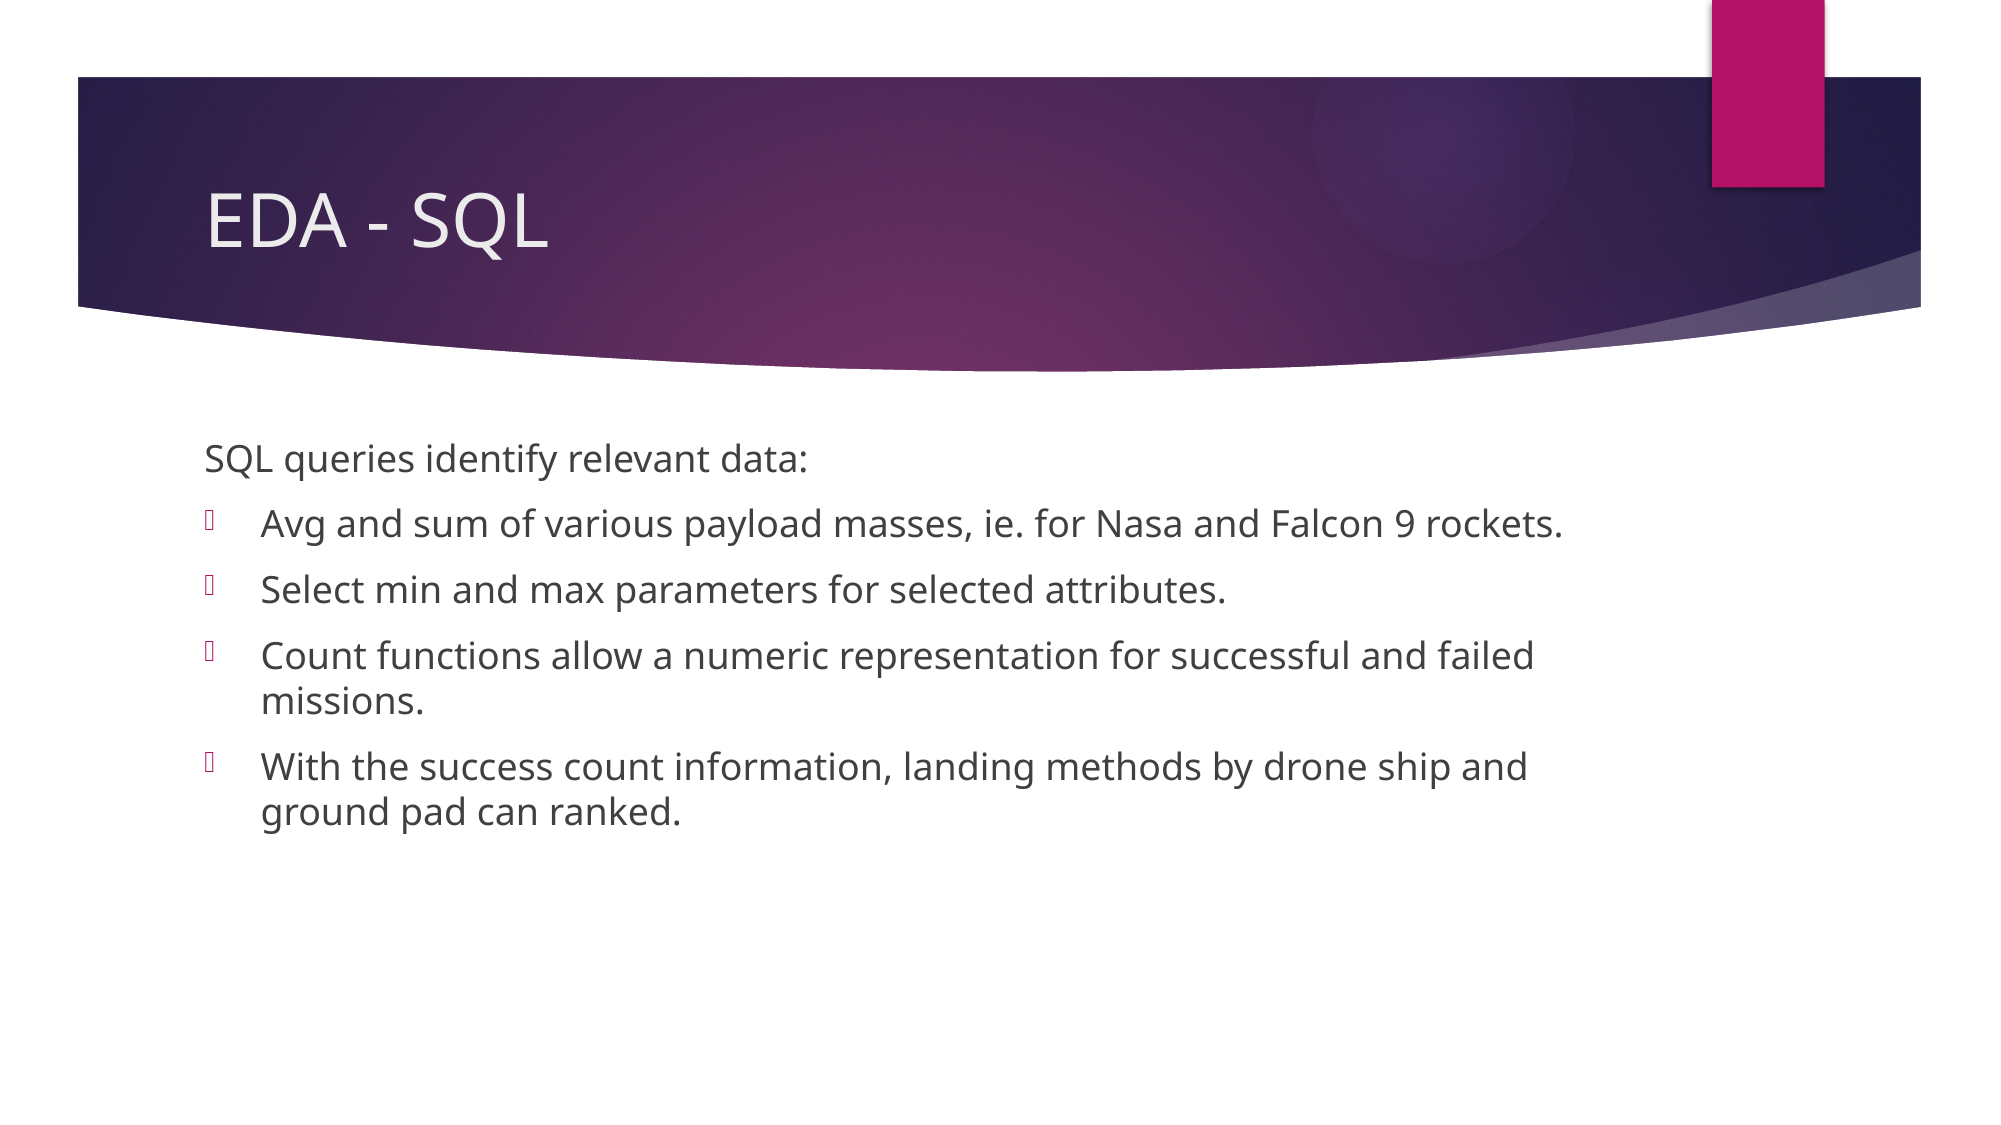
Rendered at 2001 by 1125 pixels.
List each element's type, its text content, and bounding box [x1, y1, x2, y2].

title EDA - SQL [189, 159, 1627, 276]
list SQL queries identify relevant data: Avg and sum of various payload masses, ie. for Nasa and Falcon 9 rockets. Select min and max parameters for selected attributes. Count functions allow a numeric representation for successful and failed missions. With the success count information, landing methods by drone ship and ground pad can ranked. [189, 427, 1638, 988]
